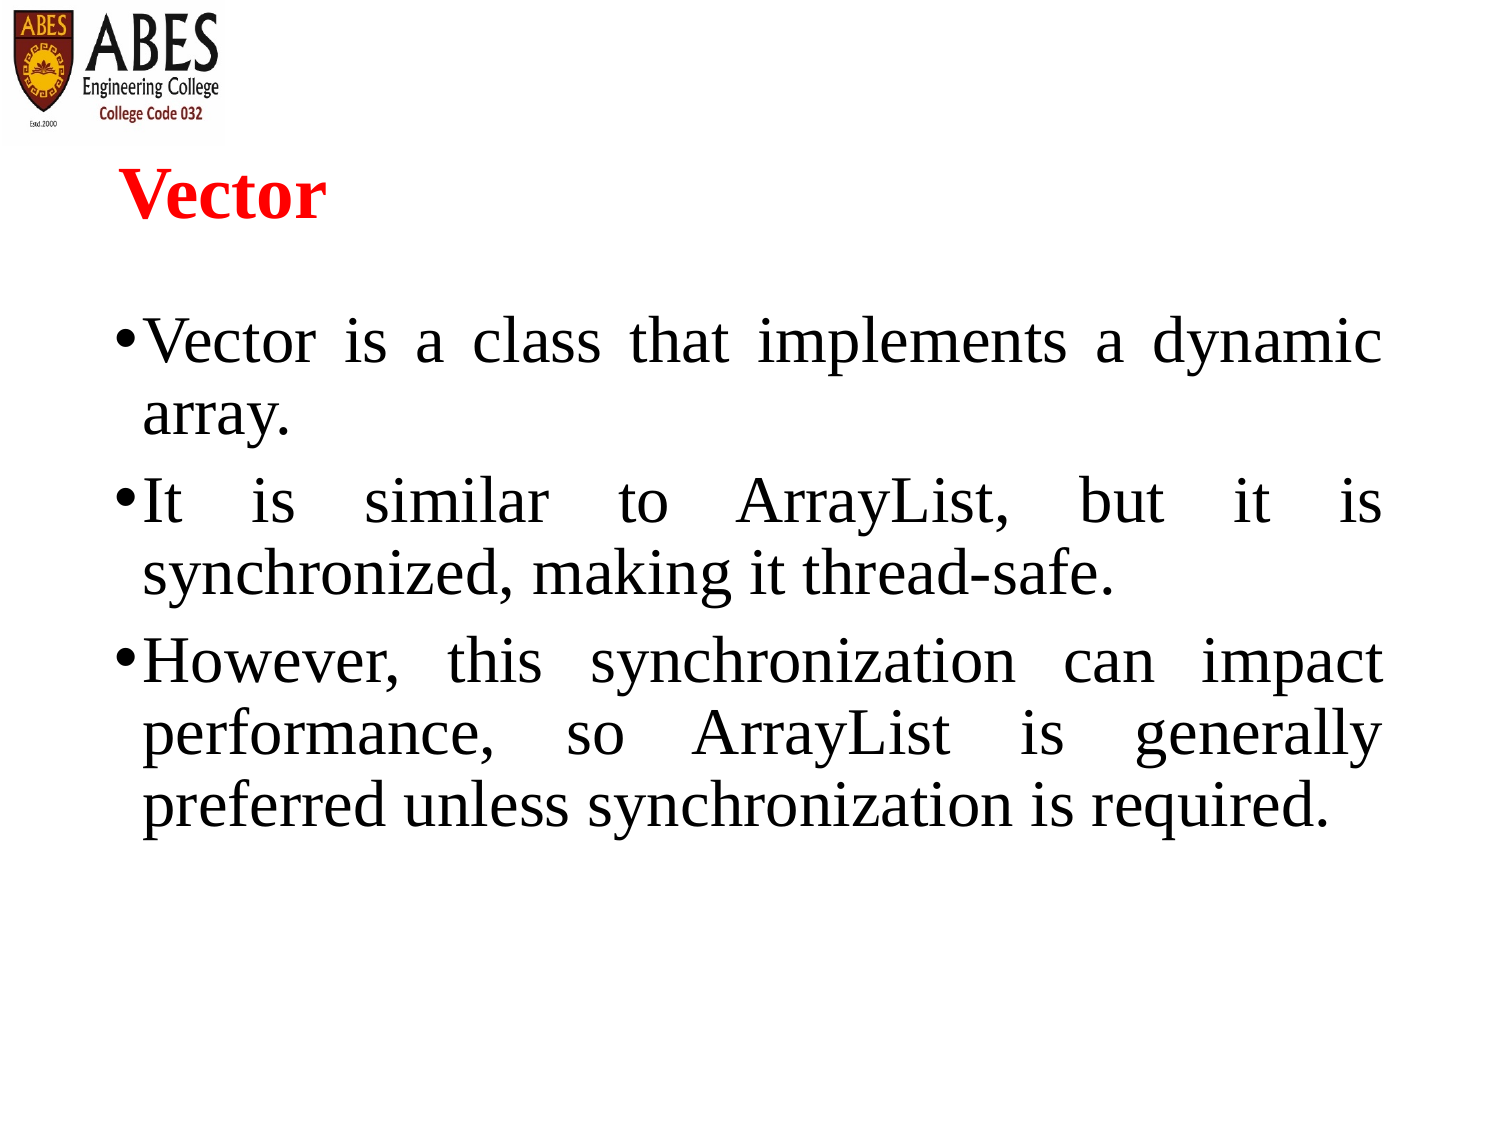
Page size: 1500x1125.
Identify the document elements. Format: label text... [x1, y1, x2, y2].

list Vector is a class that implements a dynamic array. It is similar to ArrayList, but it is synchronized, making it thread-safe. However, this synchronization can impact performance, so ArrayList is generally preferred unless synchronization is required. [103, 299, 1397, 1014]
title Vector [103, 111, 1397, 278]
picture [2, 0, 225, 146]
